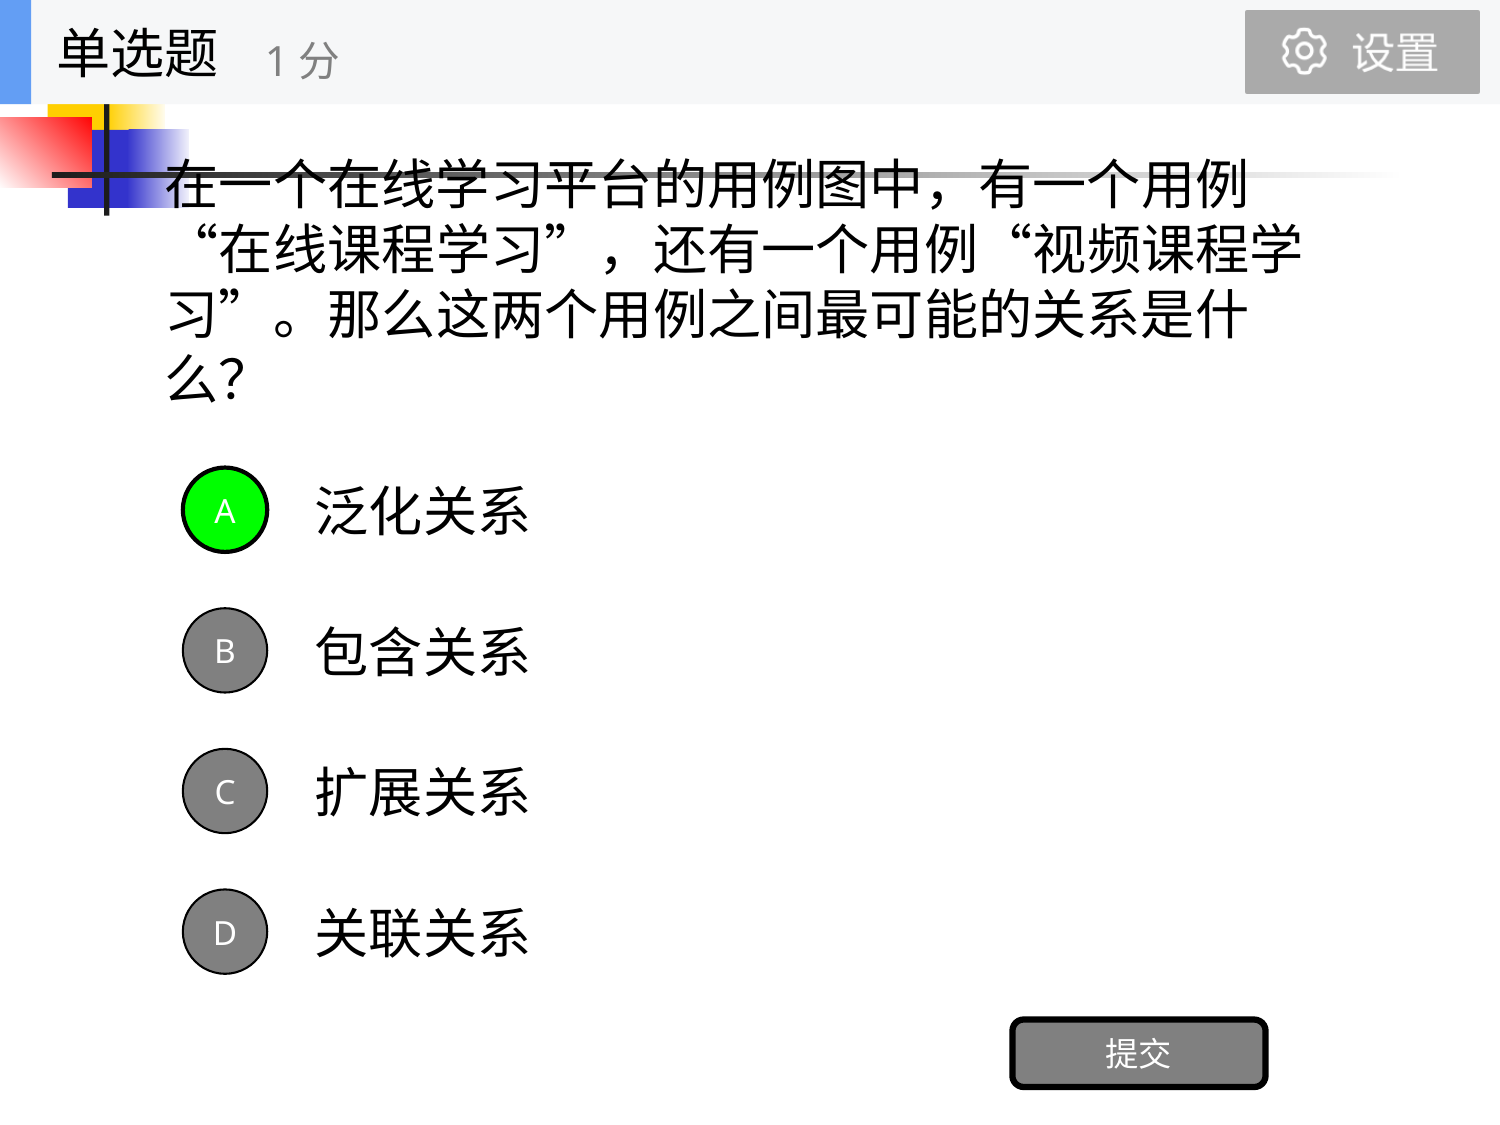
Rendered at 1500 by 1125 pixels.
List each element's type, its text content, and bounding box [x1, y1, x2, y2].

text_box 关联关系 [299, 878, 1350, 985]
text_box 提交 [1010, 1017, 1268, 1090]
text_box 泛化关系 [299, 456, 1350, 563]
picture [1245, 10, 1480, 94]
text_box 扩展关系 [299, 738, 1350, 844]
text_box D [180, 887, 270, 976]
text_box 在一个在线学习平台的用例图中，有一个用例“在线课程学习”，还有一个用例“视频课程学习”。那么这两个用例之间最可能的关系是什么？ [149, 113, 1350, 456]
text_box A [180, 465, 270, 555]
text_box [0, 0, 1500, 105]
text_box C [180, 746, 270, 836]
text_box B [180, 606, 270, 695]
text_box 包含关系 [299, 597, 1350, 703]
